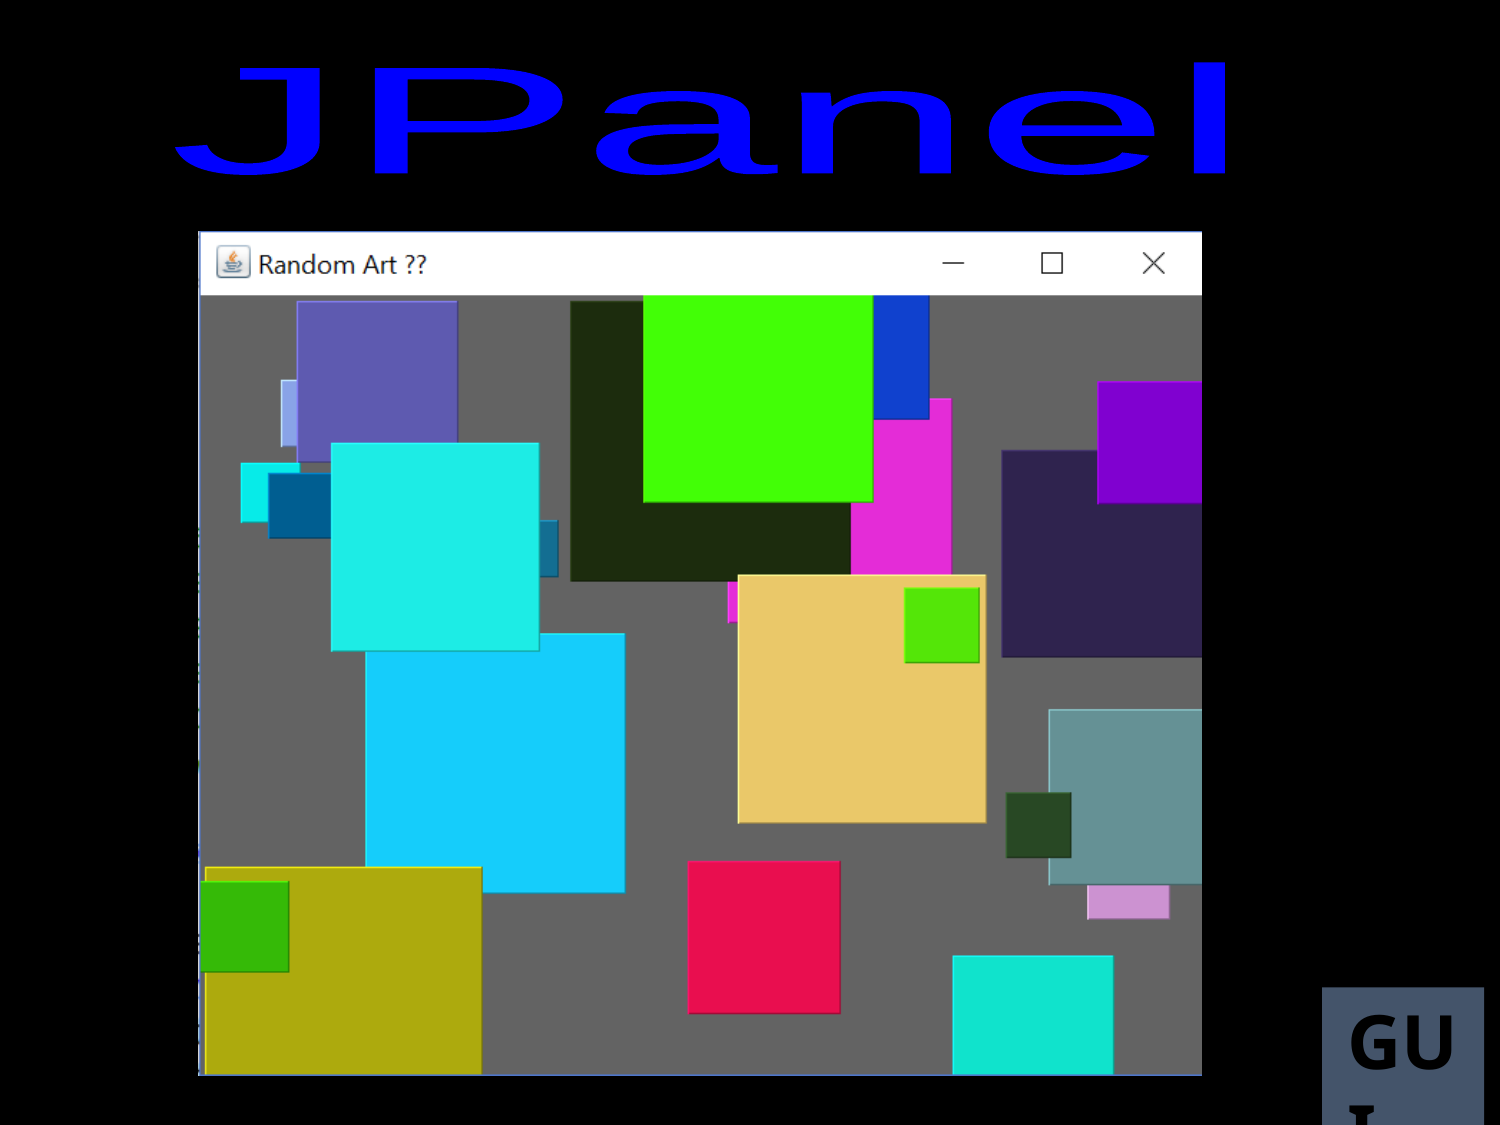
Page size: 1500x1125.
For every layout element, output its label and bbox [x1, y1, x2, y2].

picture [198, 231, 1202, 1076]
